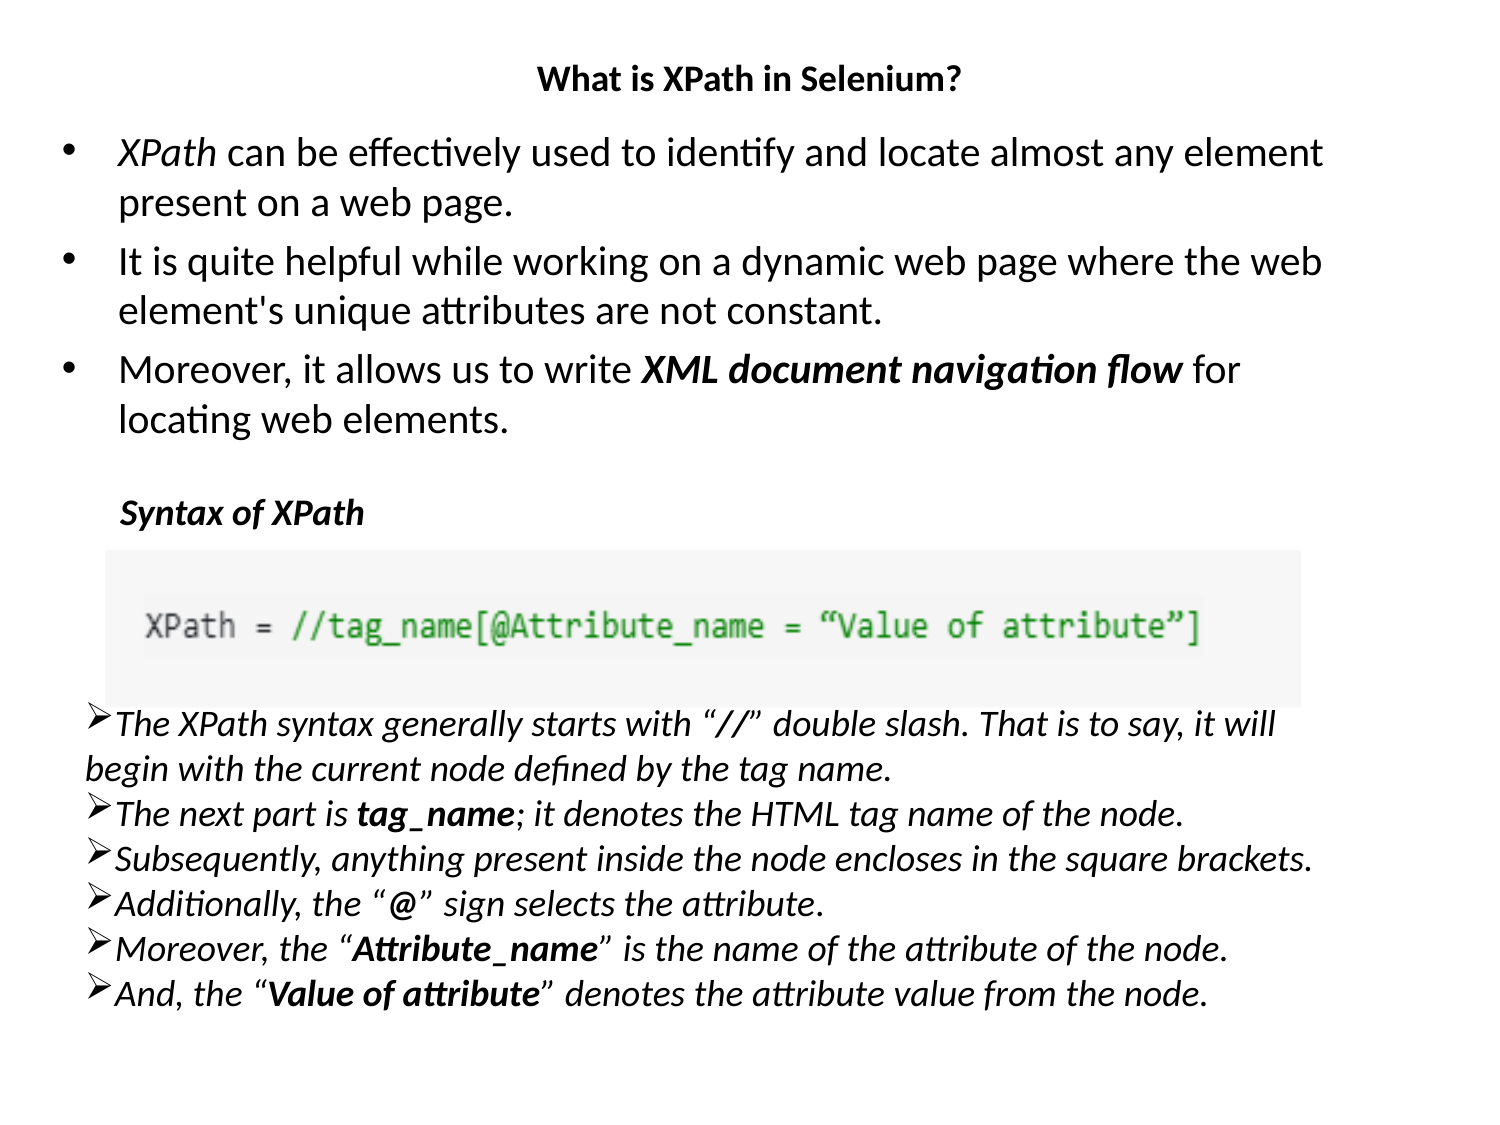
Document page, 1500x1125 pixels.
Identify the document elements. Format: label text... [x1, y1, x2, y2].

title What is XPath in Selenium? [75, 45, 1425, 153]
text_box The XPath syntax generally starts with “//” double slash. That is to say, it will begin with the current node defined by the tag name. The next part is tag_name; it denotes the HTML tag name of the node. Subsequently, anything present inside the node encloses in the square brackets. Additionally, the “@” sign selects the attribute. Moreover, the “Attribute_name” is the name of the attribute of the node. And, the “Value of attribute” denotes the attribute value from the node. [70, 691, 1372, 1067]
list XPath can be effectively used to identify and locate almost any element present on a web page. It is quite helpful while working on a dynamic web page where the web element's unique attributes are not constant. Moreover, it allows us to write XML document navigation flow for locating web elements. [46, 117, 1397, 476]
text_box Syntax of XPath [105, 480, 575, 541]
picture [105, 550, 1302, 727]
